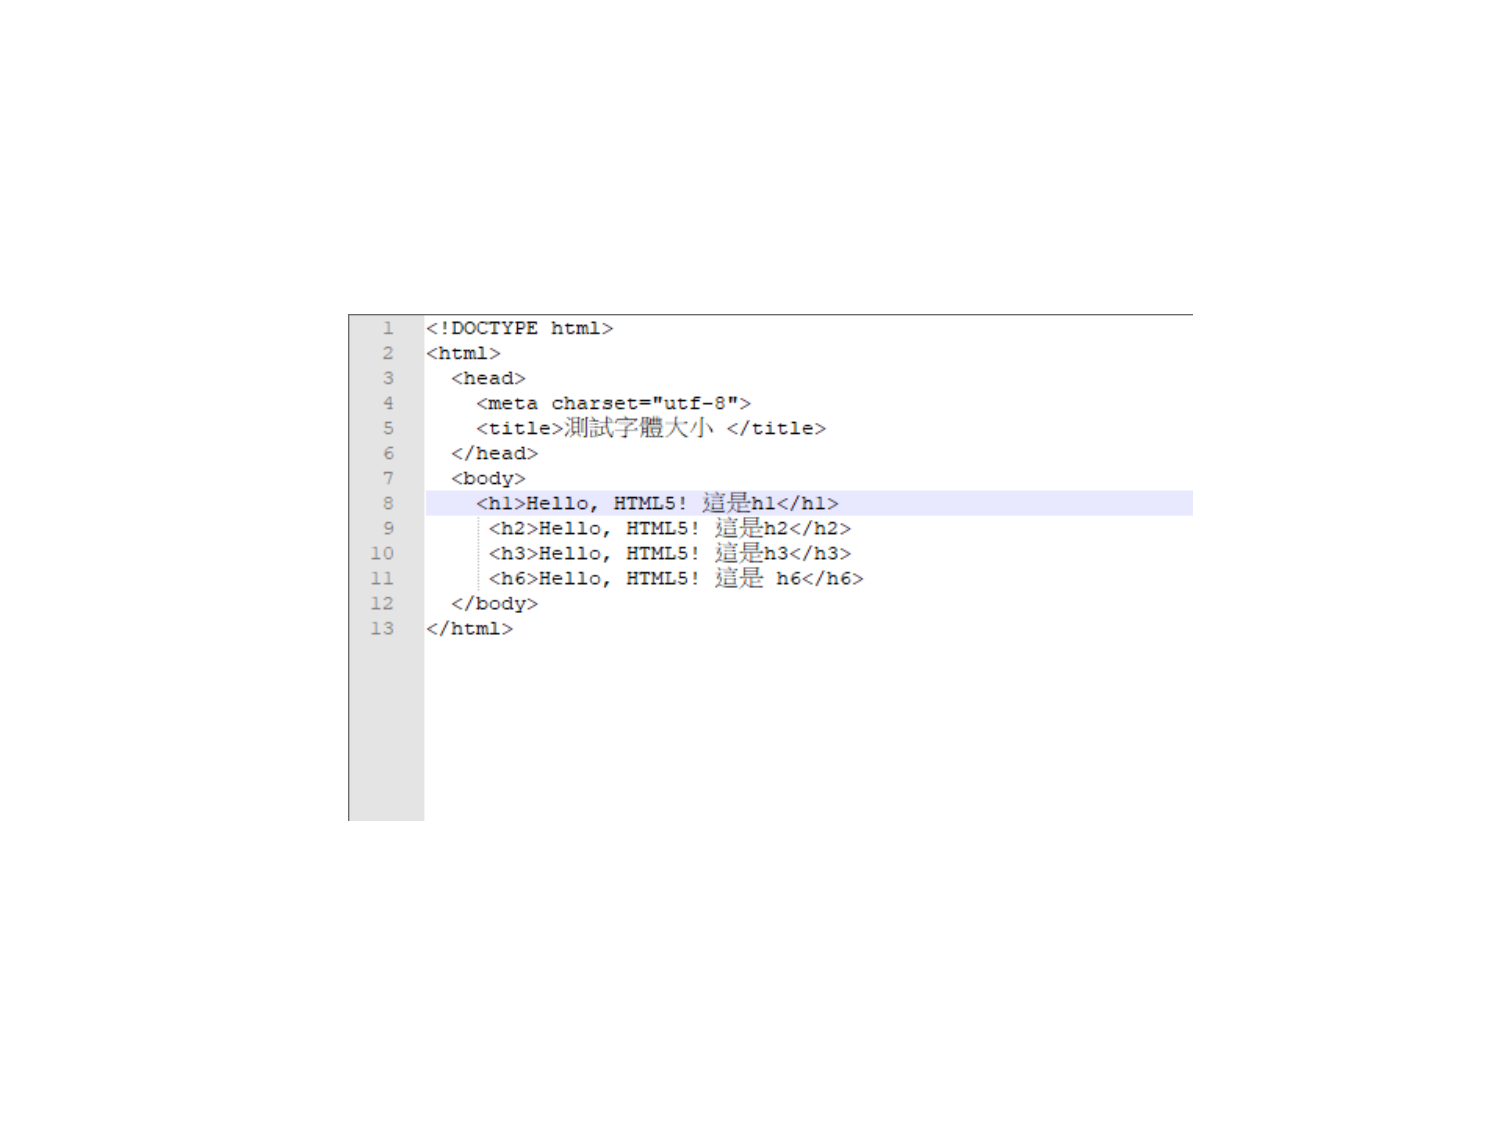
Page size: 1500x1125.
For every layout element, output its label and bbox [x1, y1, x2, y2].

list [348, 314, 1193, 821]
